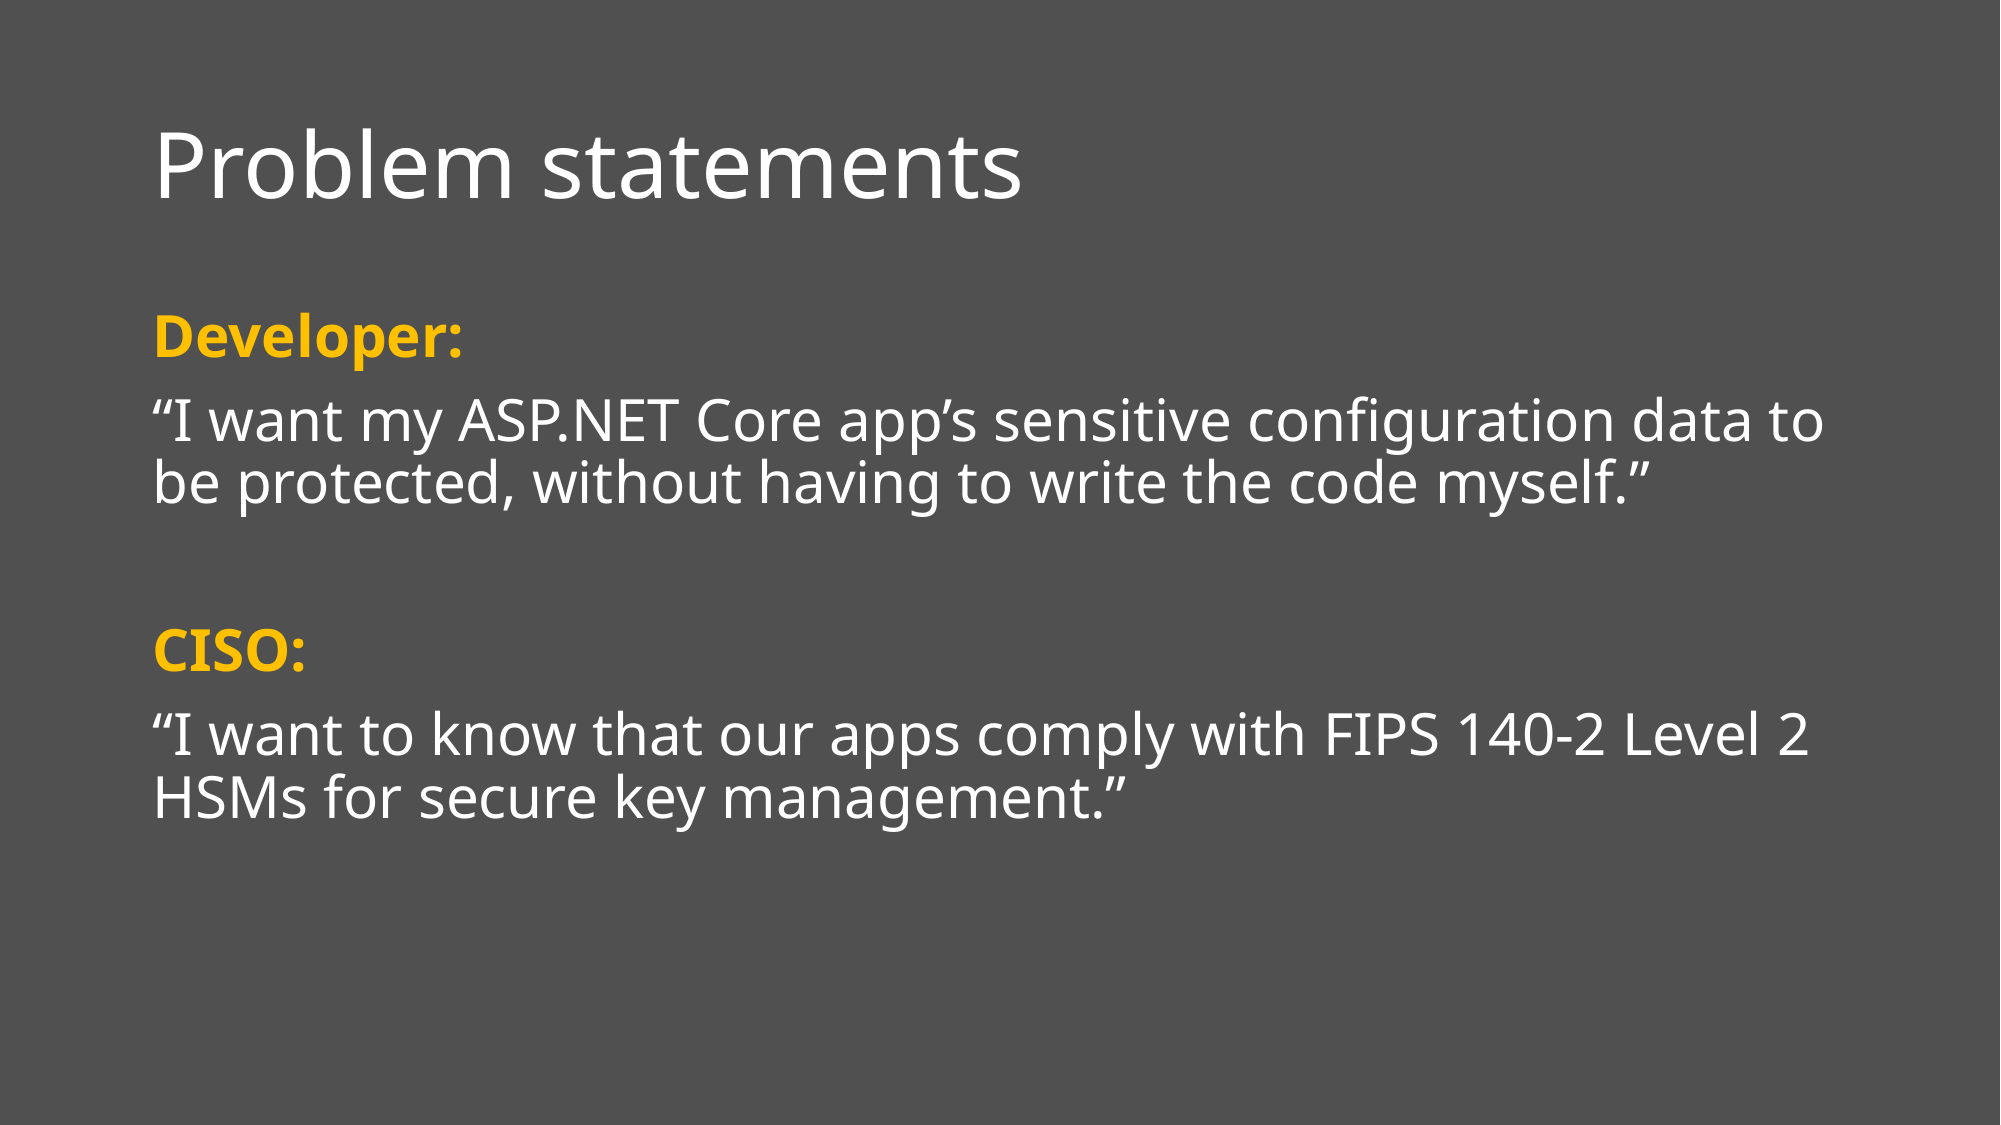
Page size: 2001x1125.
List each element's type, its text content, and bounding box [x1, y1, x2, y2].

title Problem statements [137, 59, 1863, 278]
list Developer: “I want my ASP.NET Core app’s sensitive configuration data to be protected, without having to write the code myself.” CISO: “I want to know that our apps comply with FIPS 140-2 Level 2 HSMs for secure key management.” [137, 299, 1863, 1014]
